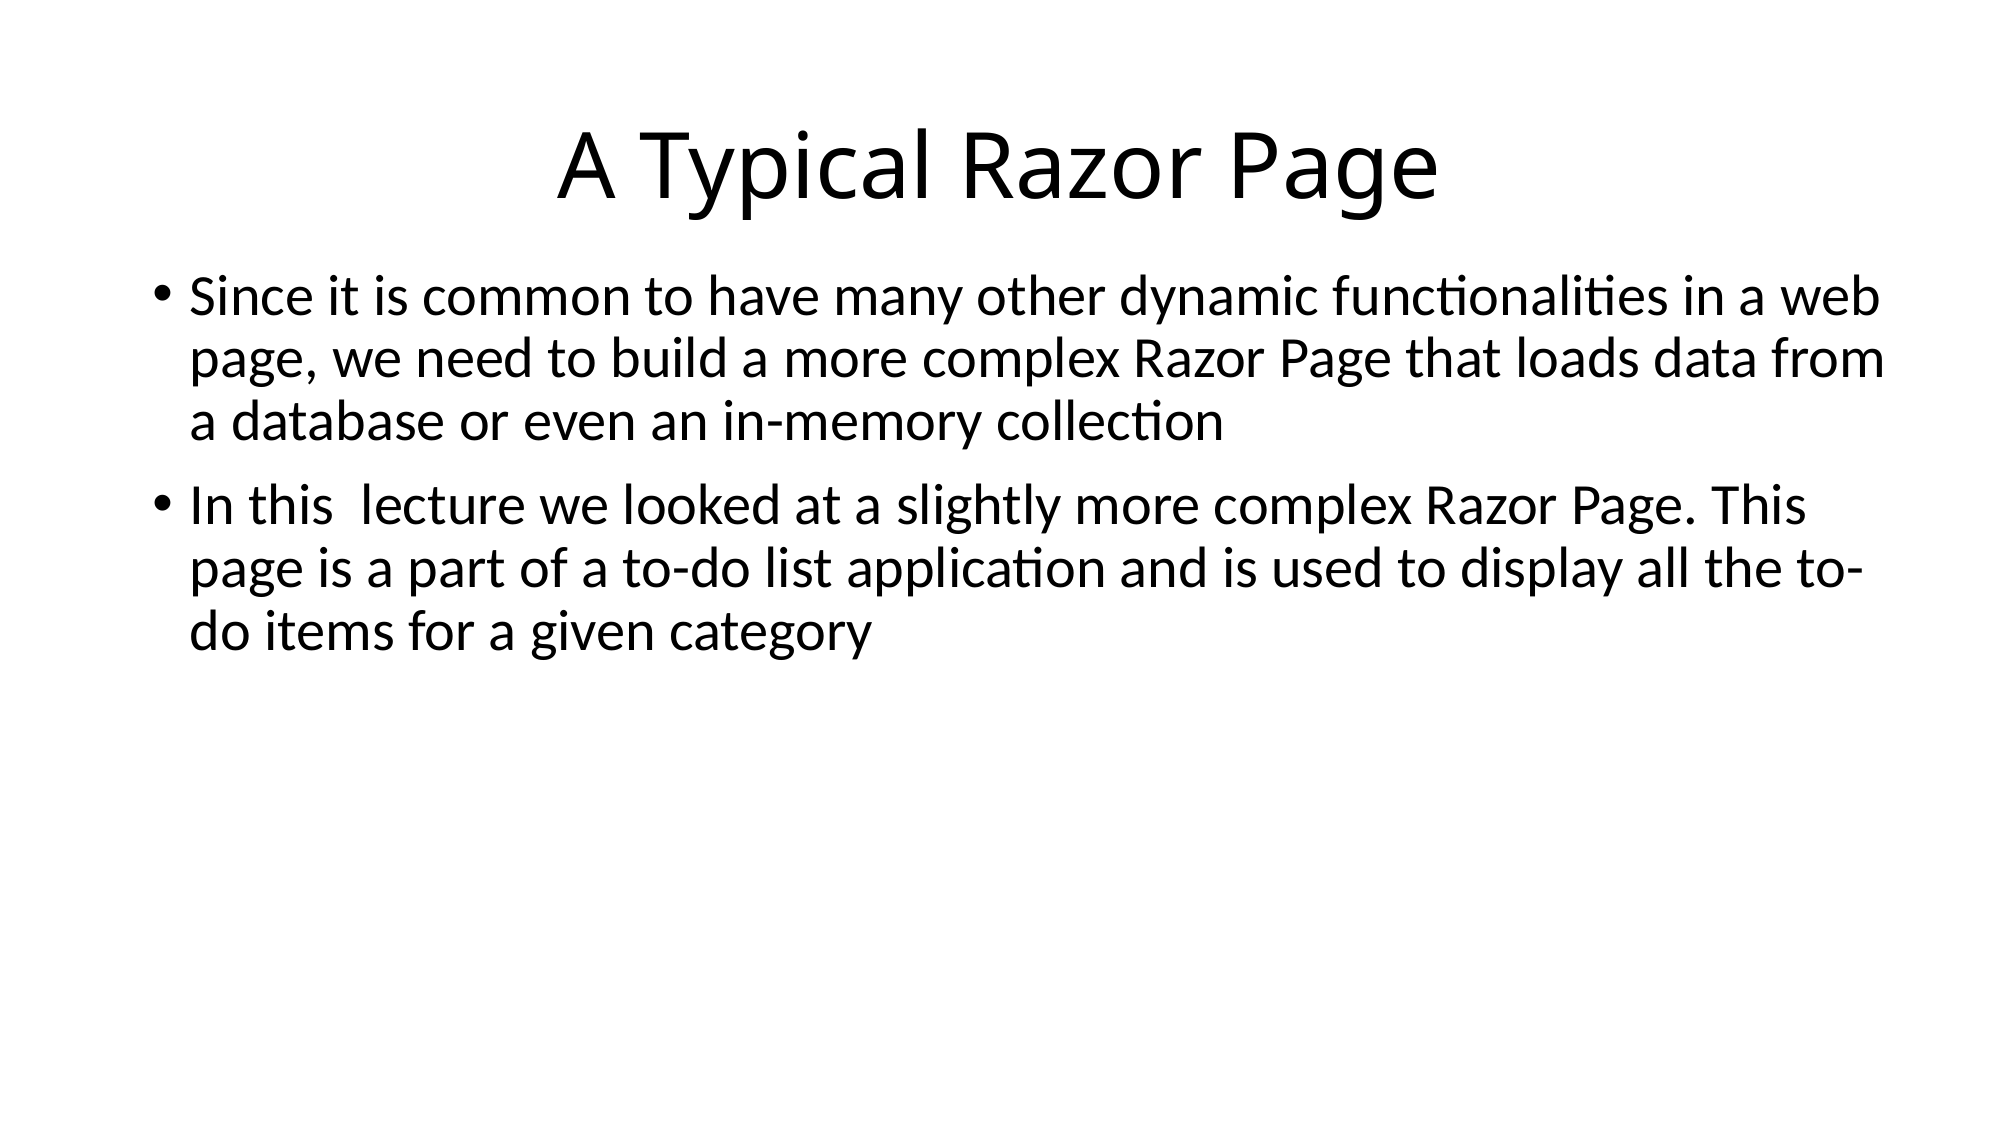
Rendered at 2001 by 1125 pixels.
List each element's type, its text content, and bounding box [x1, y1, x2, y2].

list Since it is common to have many other dynamic functionalities in a web page, we need to build a more complex Razor Page that loads data from a database or even an in-memory collection In this lecture we looked at a slightly more complex Razor Page. This page is a part of a to-do list application and is used to display all the to-do items for a given category [137, 257, 1928, 1014]
title A Typical Razor Page [137, 59, 1863, 257]
